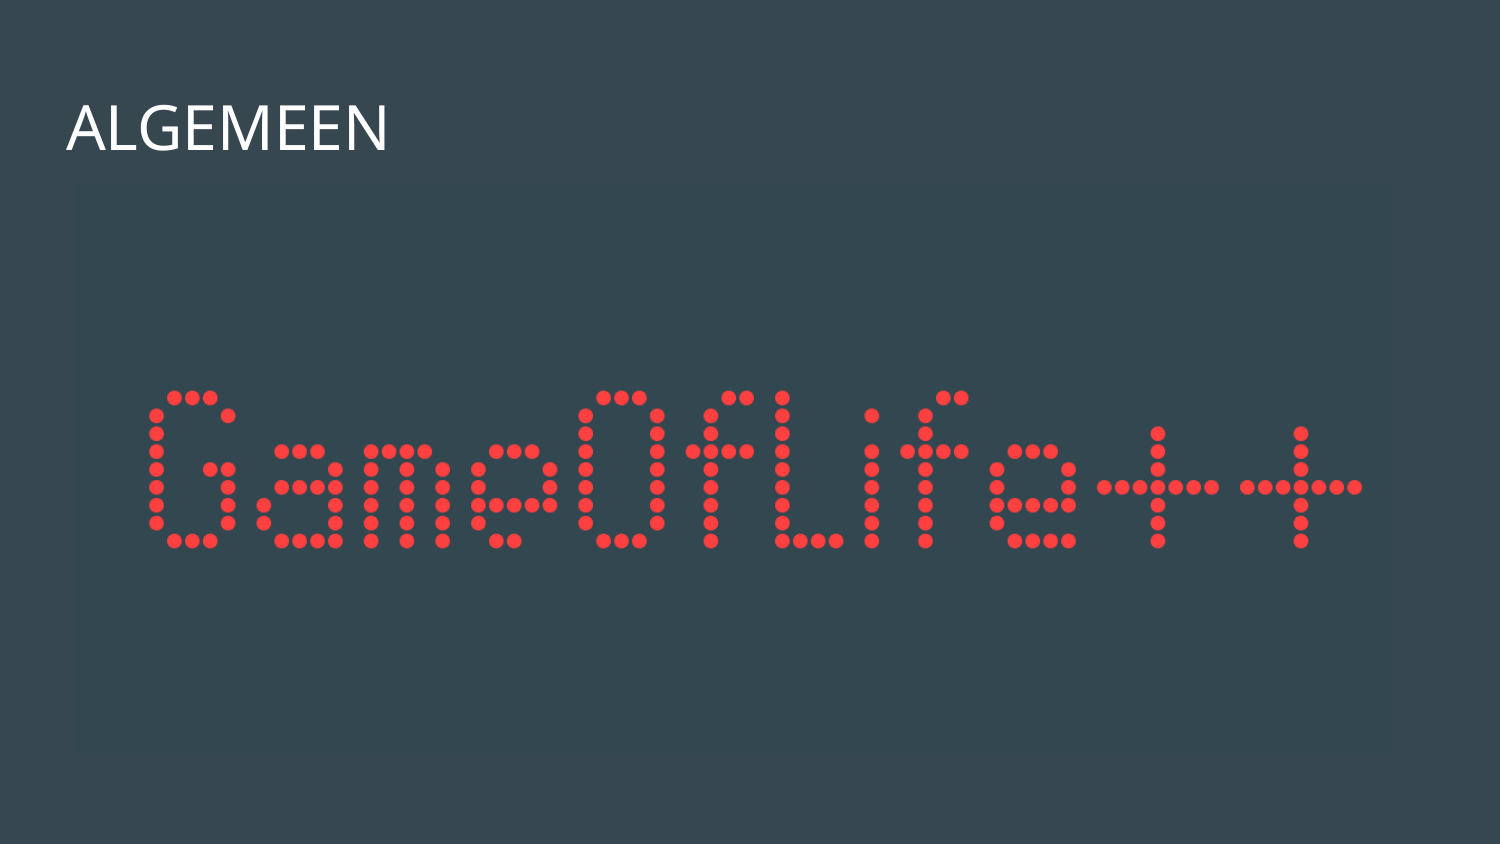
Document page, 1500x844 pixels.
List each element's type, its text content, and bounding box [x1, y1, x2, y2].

picture [73, 184, 1393, 755]
title ALGEMEEN [51, 72, 1449, 167]
